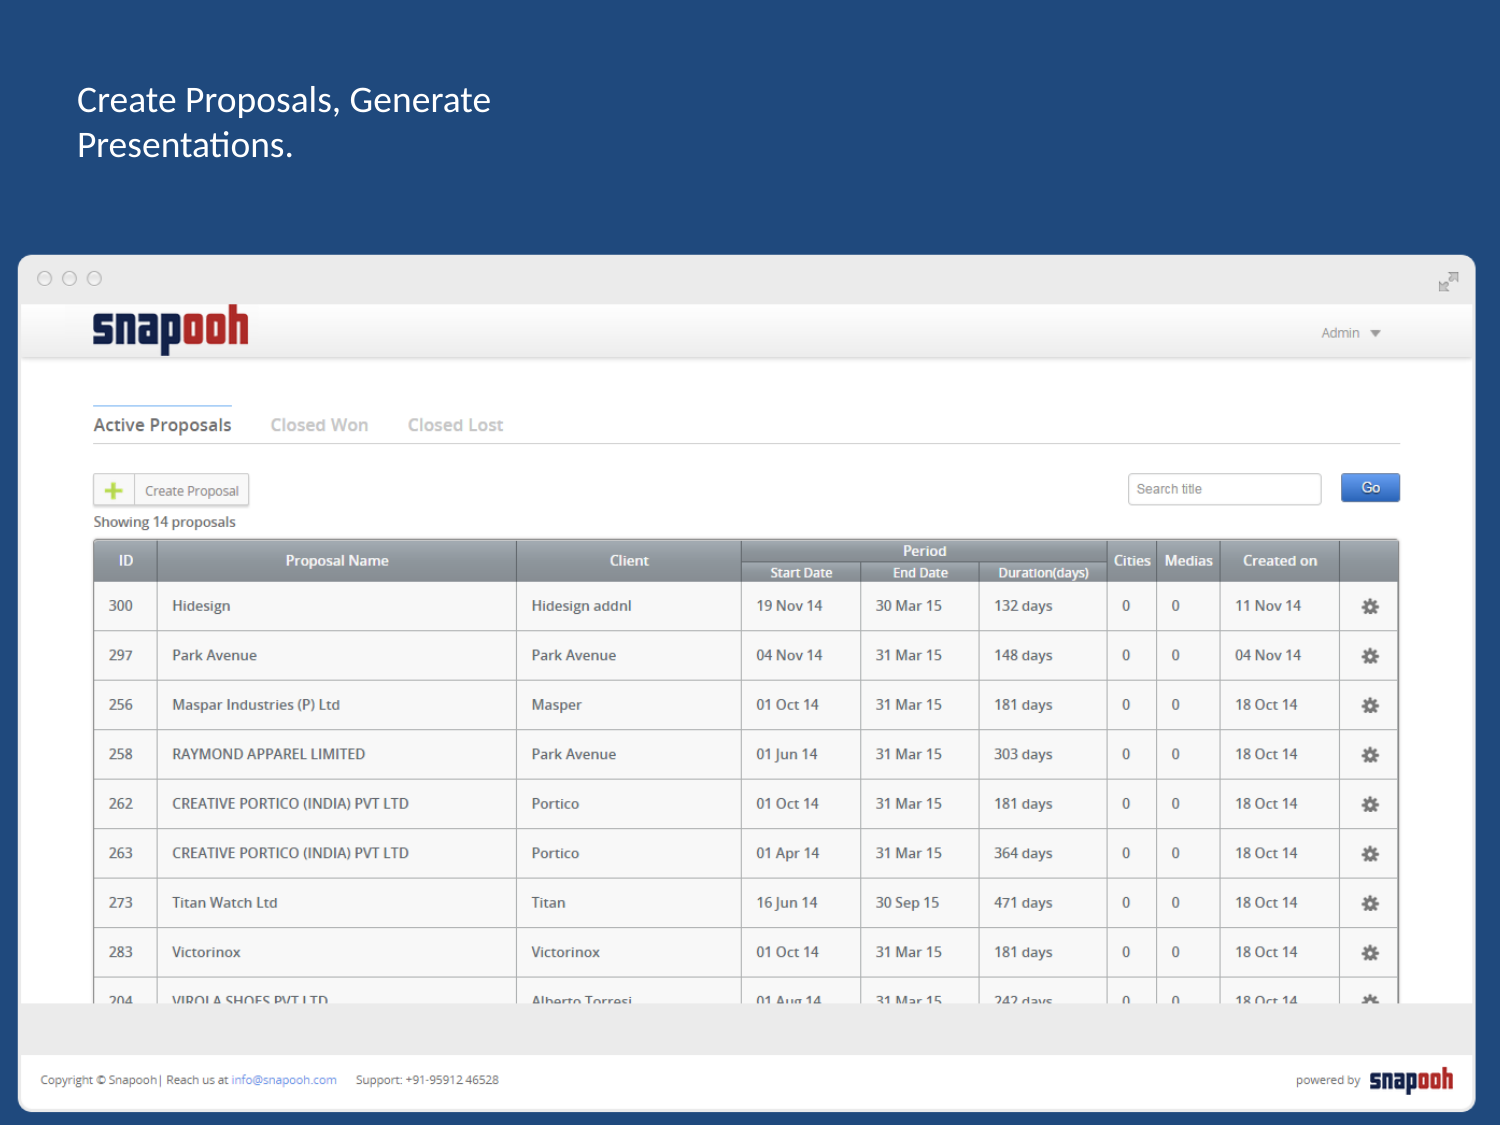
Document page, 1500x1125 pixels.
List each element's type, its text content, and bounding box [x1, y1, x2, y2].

text_box Create Proposals, Generate Presentations. [62, 67, 675, 218]
picture [0, 243, 1500, 1125]
